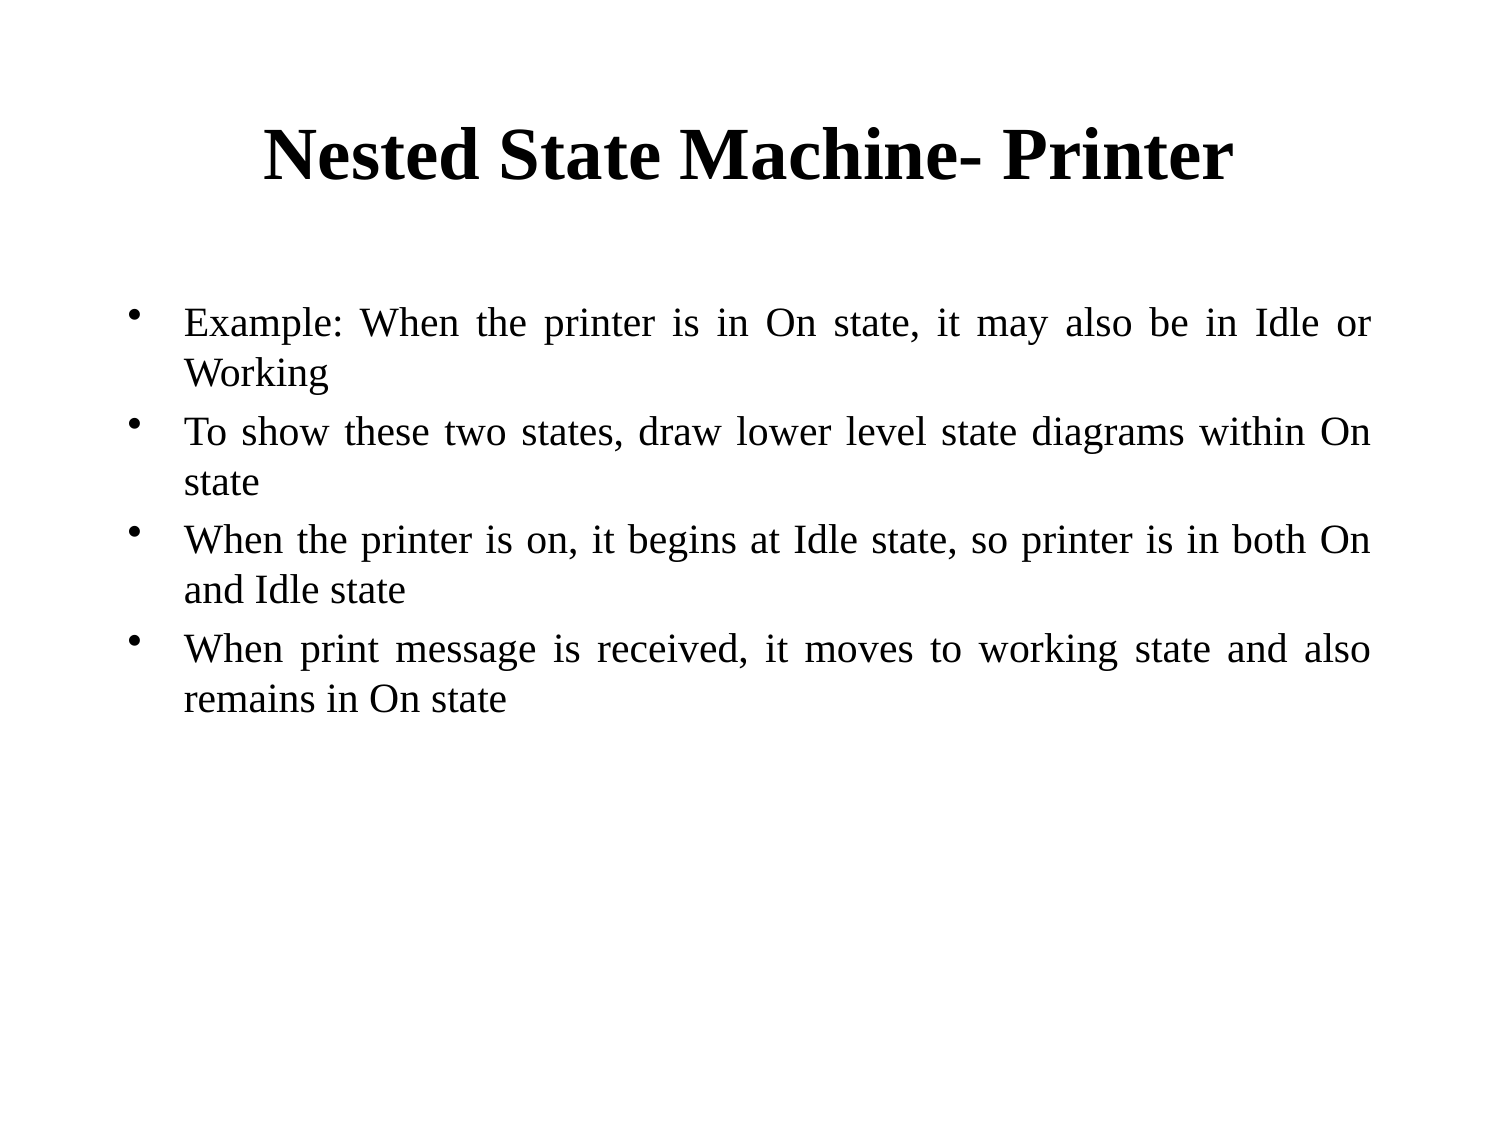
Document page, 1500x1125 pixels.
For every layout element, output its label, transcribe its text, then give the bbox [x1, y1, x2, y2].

list Example: When the printer is in On state, it may also be in Idle or Working To show these two states, draw lower level state diagrams within On state When the printer is on, it begins at Idle state, so printer is in both On and Idle state When print message is received, it moves to working state and also remains in On state [112, 287, 1388, 1000]
title Nested State Machine- Printer [112, 99, 1388, 200]
